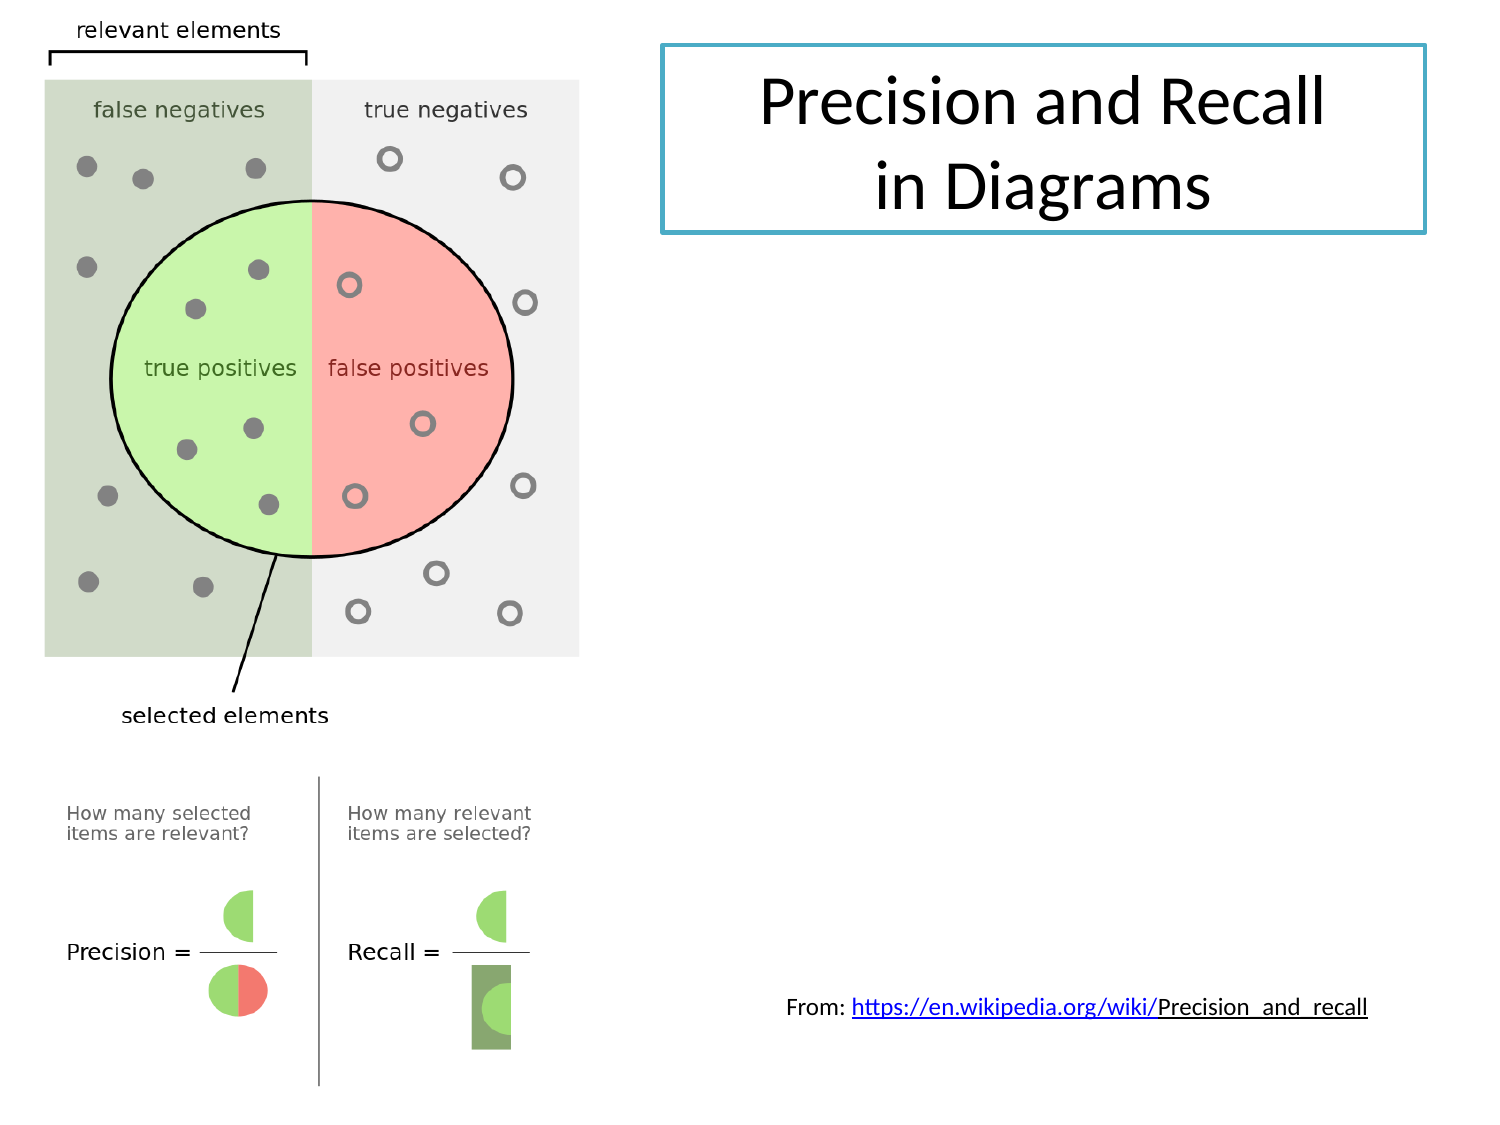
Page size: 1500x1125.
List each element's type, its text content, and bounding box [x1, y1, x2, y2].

picture [1, 0, 622, 1121]
text_box From: https://en.wikipedia.org/wiki/Precision_and_recall [771, 982, 1390, 1028]
title Precision and Recall in Diagrams [662, 45, 1425, 233]
